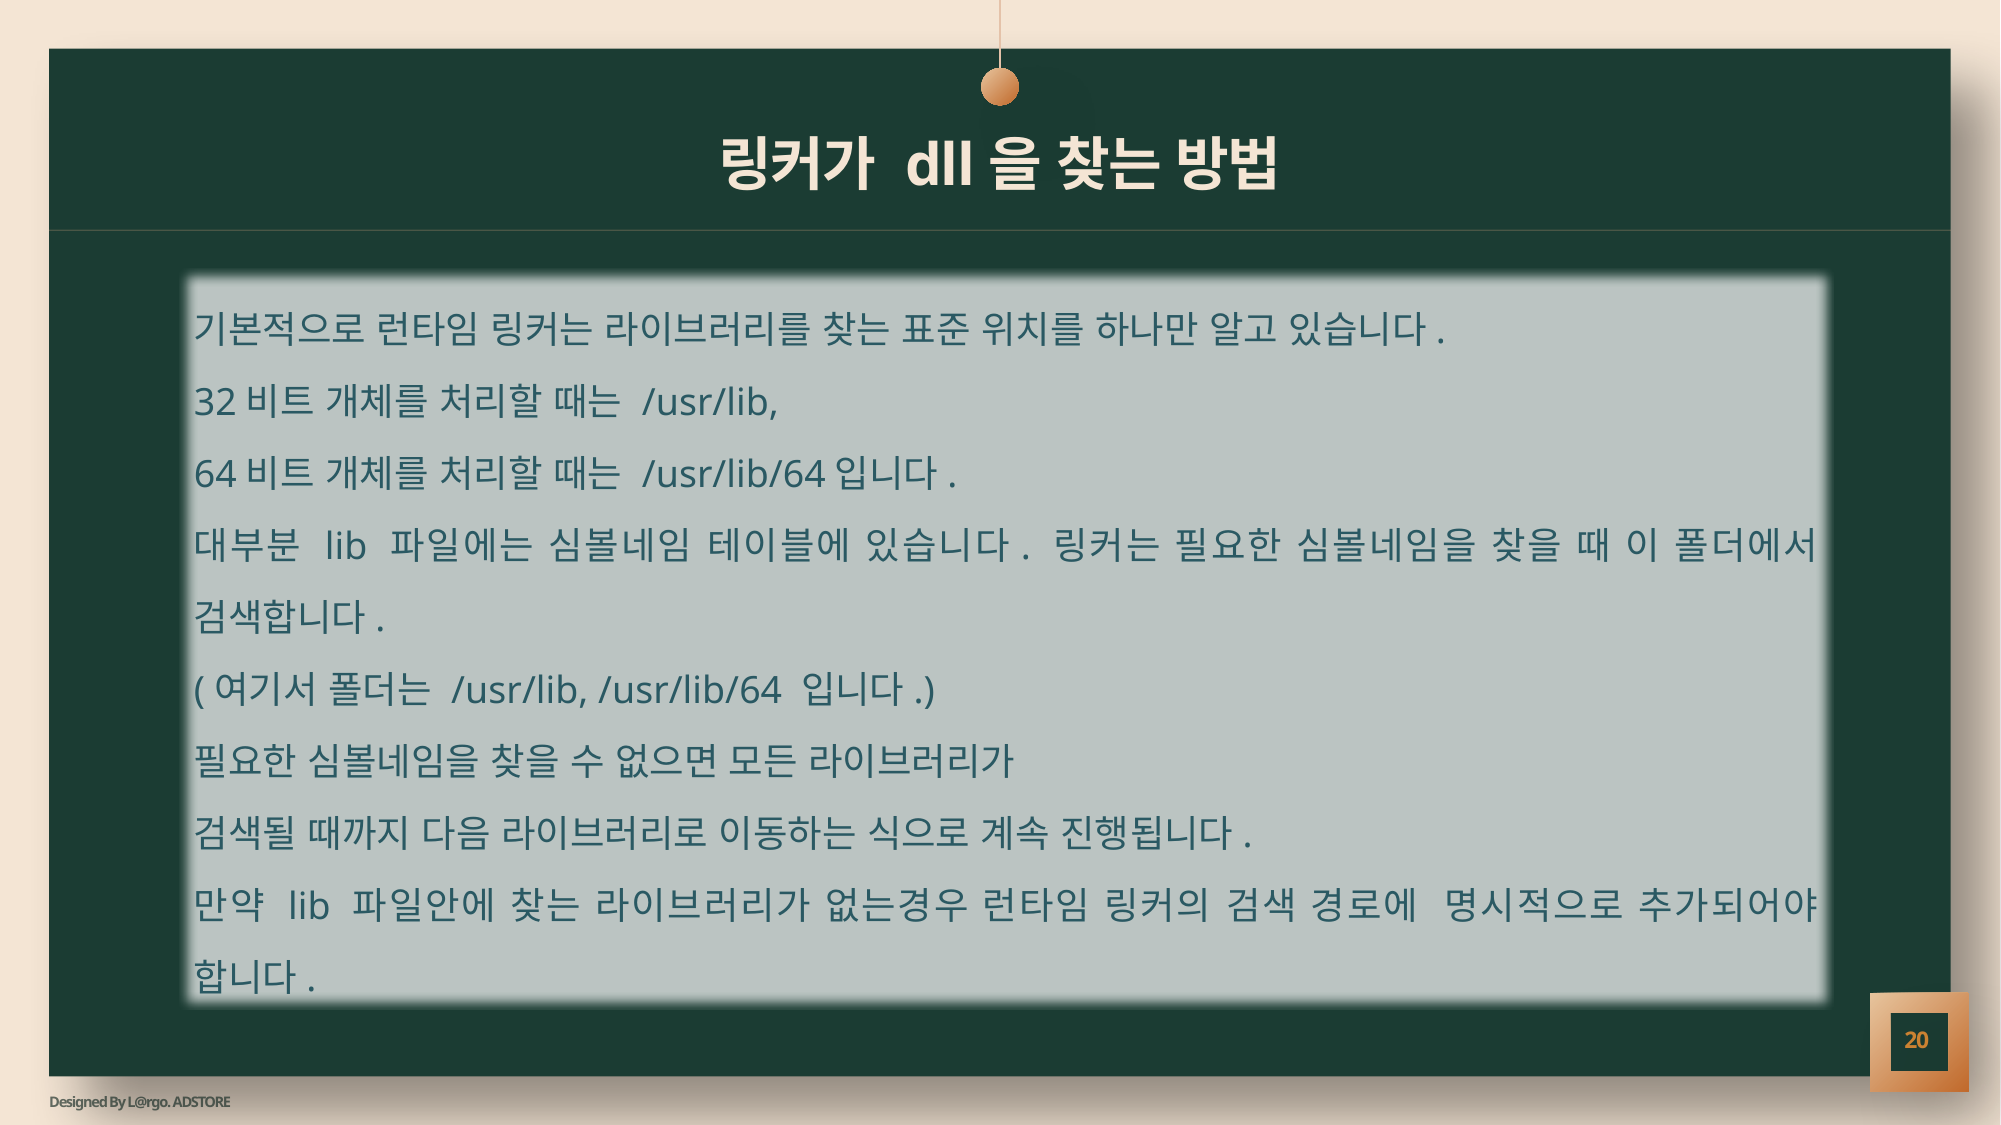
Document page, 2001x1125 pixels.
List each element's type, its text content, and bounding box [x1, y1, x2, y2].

text_box 기본적으로 런타임 링커는 라이브러리를 찾는 표준 위치를 하나만 알고 있습니다. 32비트 개체를 처리할 때는 /usr/lib, 64비트 개체를 처리할 때는 /usr/lib/64입니다. 대부분 lib 파일에는 심볼네임 테이블에 있습니다. 링커는 필요한 심볼네임을 찾을 때 이 폴더에서 검색합니다. (여기서 폴더는 /usr/lib, /usr/lib/64 입니다.) 필요한 심볼네임을 찾을 수 없으면 모든 라이브러리가 검색될 때까지 다음 라이브러리로 이동하는 식으로 계속 진행됩니다. 만약 lib 파일안에 찾는 라이브러리가 없는경우 런타임 링커의 검색 경로에 명시적으로 추가되어야 합니다. [196, 285, 1818, 996]
footer Designed By L@rgo. ADSTORE [49, 1076, 402, 1125]
title 링커가 dll을 찾는 방법 [667, 115, 1333, 209]
slide_number 20 [1869, 1024, 1965, 1059]
